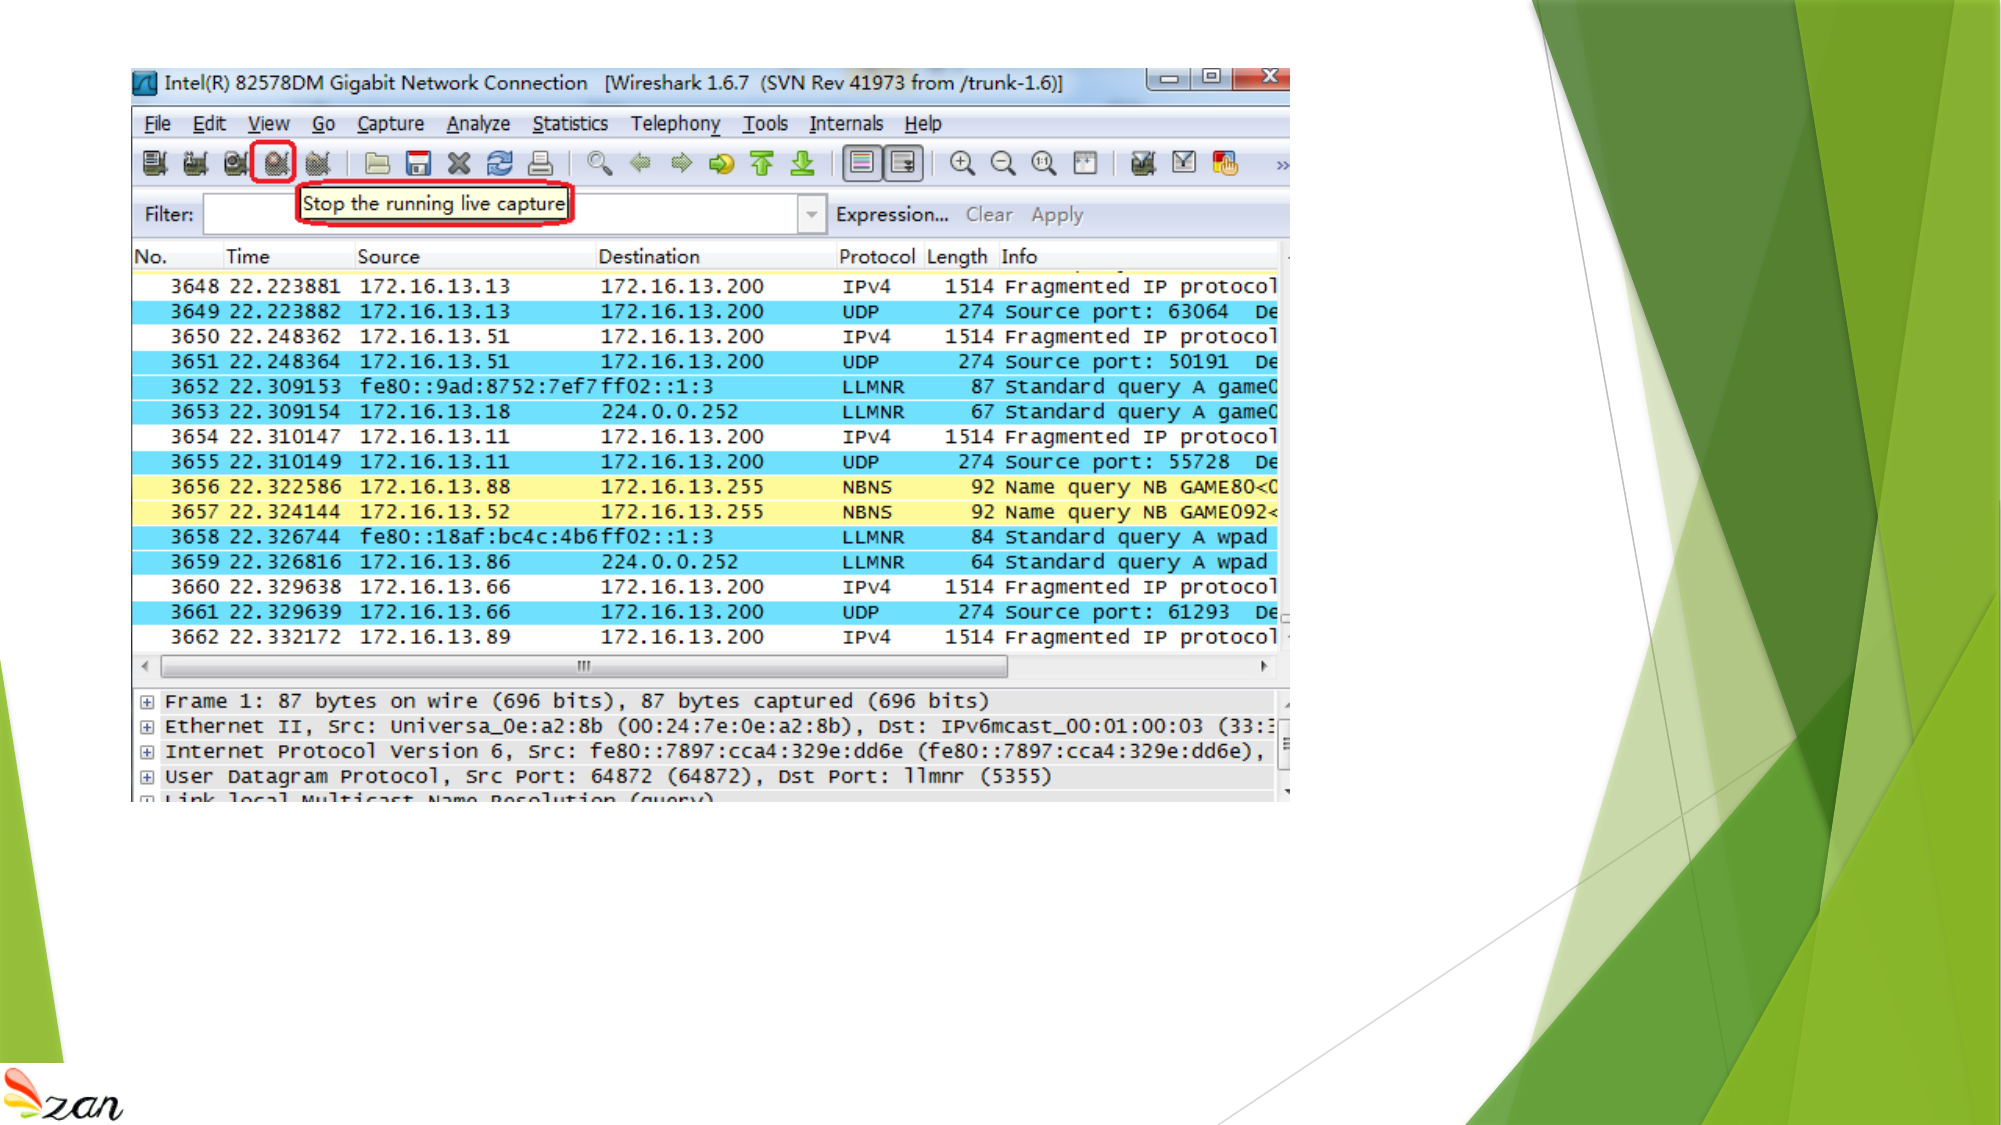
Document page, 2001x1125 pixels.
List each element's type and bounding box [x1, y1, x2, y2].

picture [131, 68, 1291, 803]
picture [0, 1063, 128, 1125]
